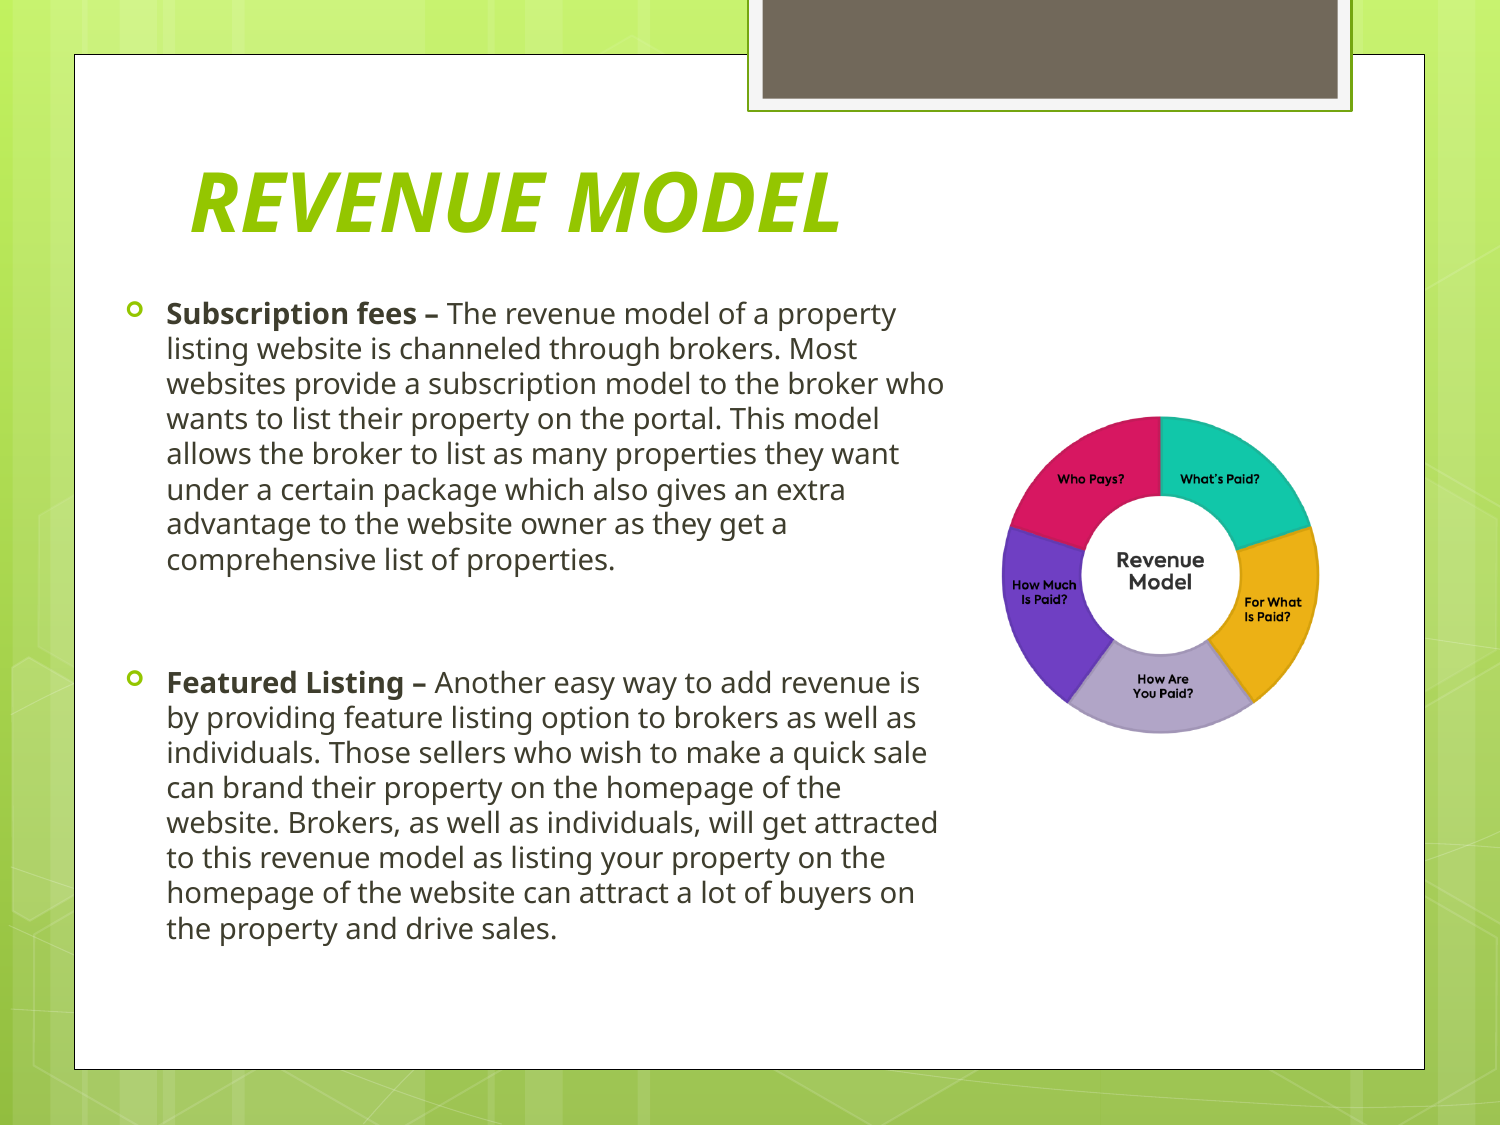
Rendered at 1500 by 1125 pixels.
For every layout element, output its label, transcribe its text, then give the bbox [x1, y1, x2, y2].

title REVENUE MODEL [174, 137, 1328, 257]
list Subscription fees – The revenue model of a property listing website is channeled through brokers. Most websites provide a subscription model to the broker who wants to list their property on the portal. This model allows the broker to list as many properties they want under a certain package which also gives an extra advantage to the website owner as they get a comprehensive list of properties. Featured Listing – Another easy way to add revenue is by providing feature listing option to brokers as well as individuals. Those sellers who wish to make a quick sale can brand their property on the homepage of the website. Brokers, as well as individuals, will get attracted to this revenue model as listing your property on the homepage of the website can attract a lot of buyers on the property and drive sales. [99, 287, 975, 963]
picture [974, 412, 1345, 738]
